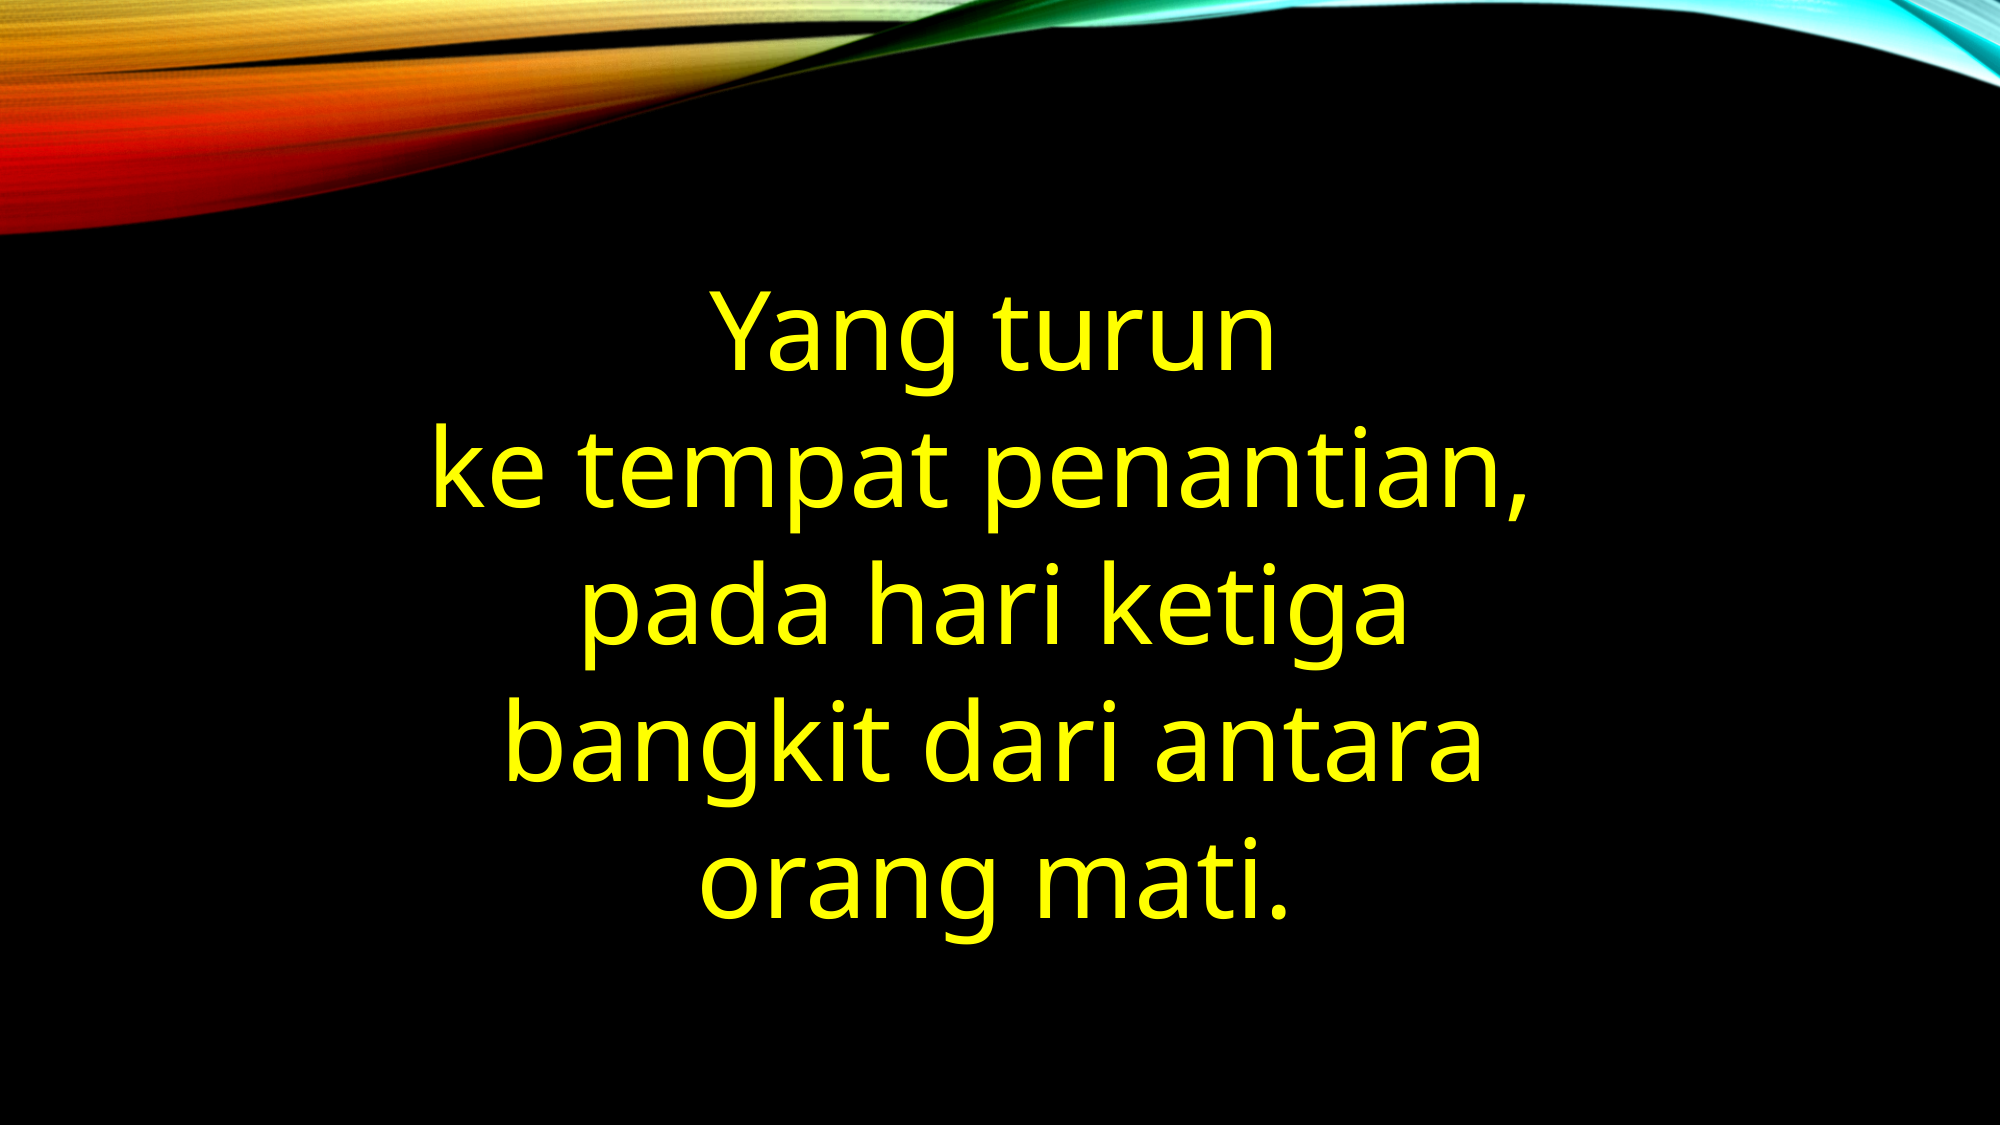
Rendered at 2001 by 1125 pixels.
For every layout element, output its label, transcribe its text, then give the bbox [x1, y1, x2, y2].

picture [0, 0, 2000, 237]
list Yang turun ke tempat penantian, pada hari ketiga bangkit dari antara orang mati. [173, 268, 1817, 957]
